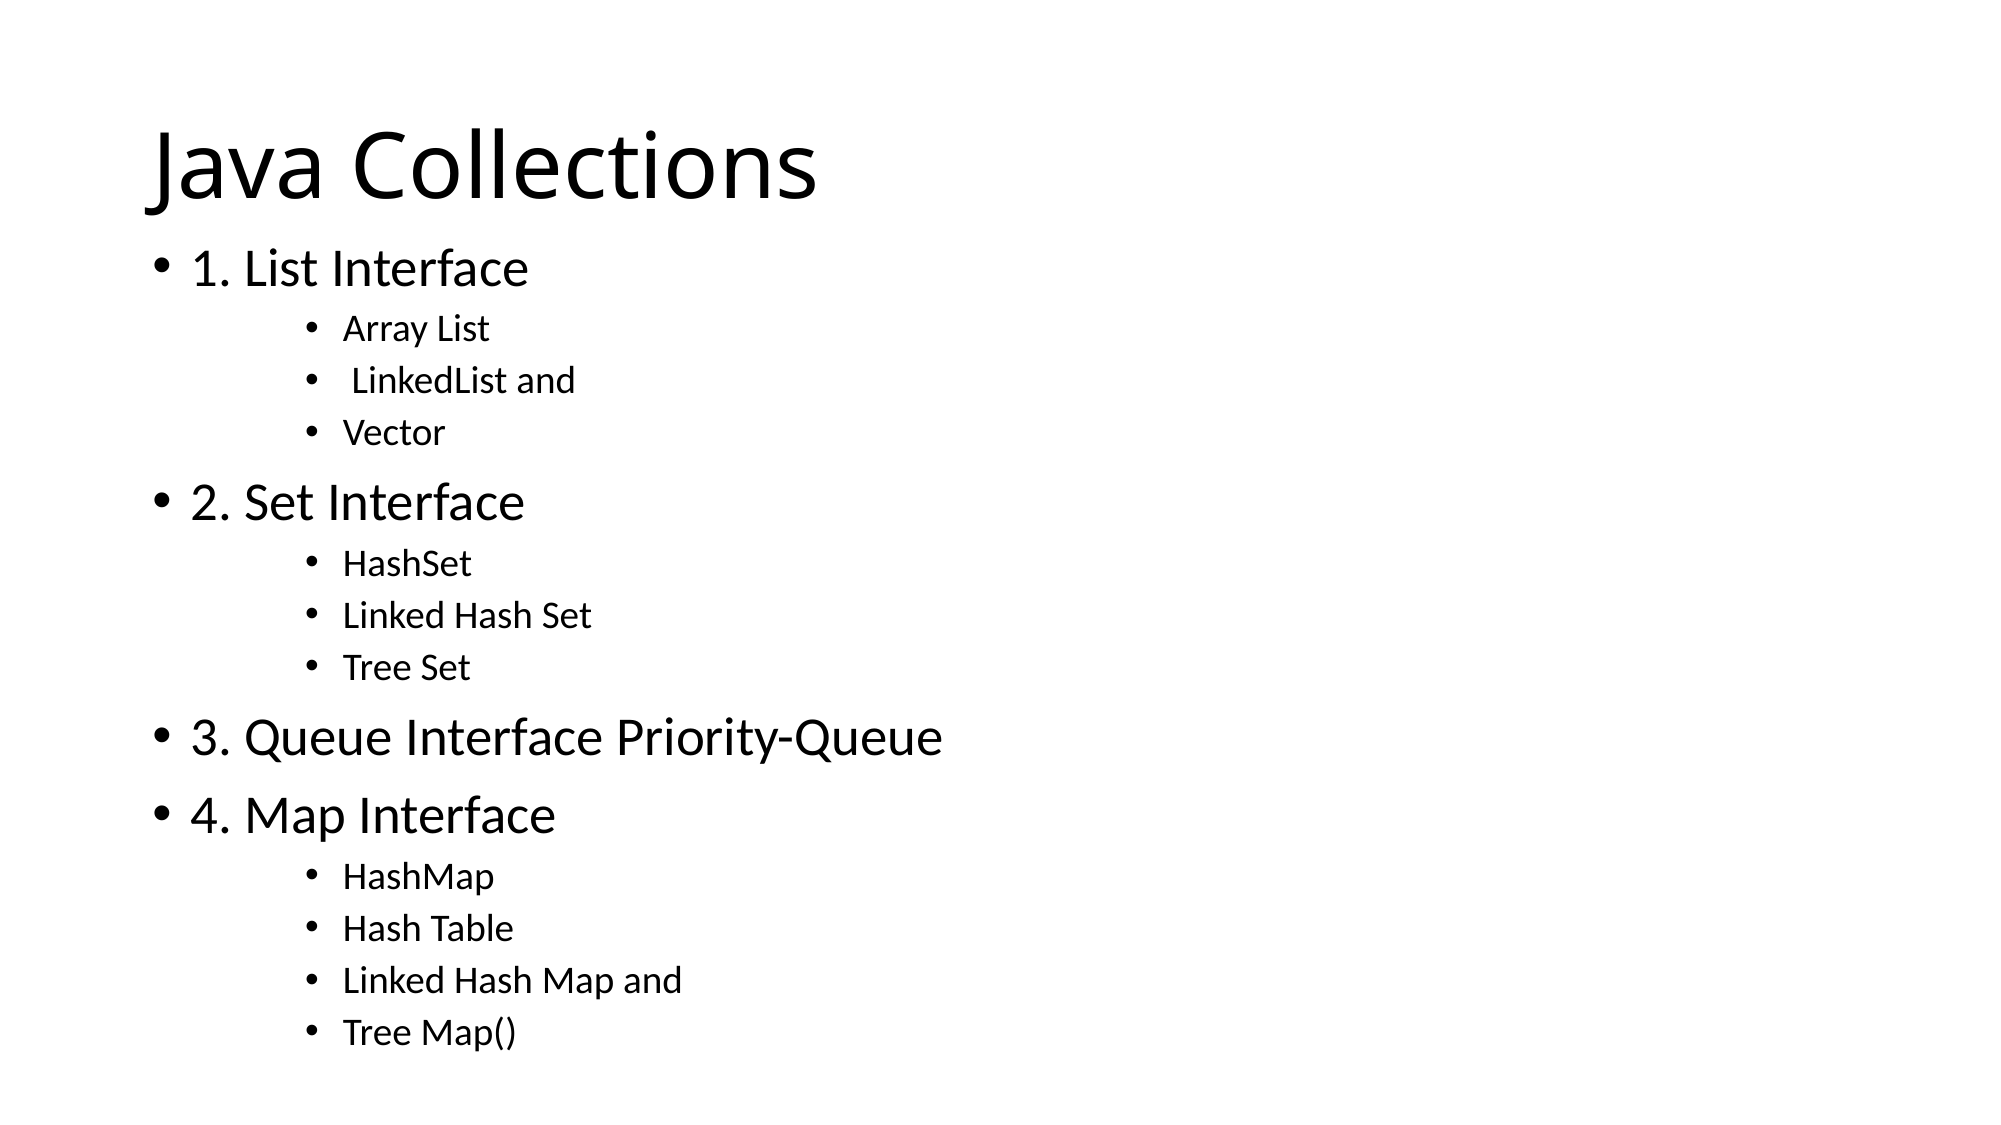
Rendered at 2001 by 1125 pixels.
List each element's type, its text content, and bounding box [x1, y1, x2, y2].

title Java Collections [137, 59, 1863, 231]
list 1. List Interface Array List LinkedList and Vector 2. Set Interface HashSet Linked Hash Set Tree Set 3. Queue Interface Priority-Queue 4. Map Interface HashMap Hash Table Linked Hash Map and Tree Map() [137, 231, 1863, 1066]
